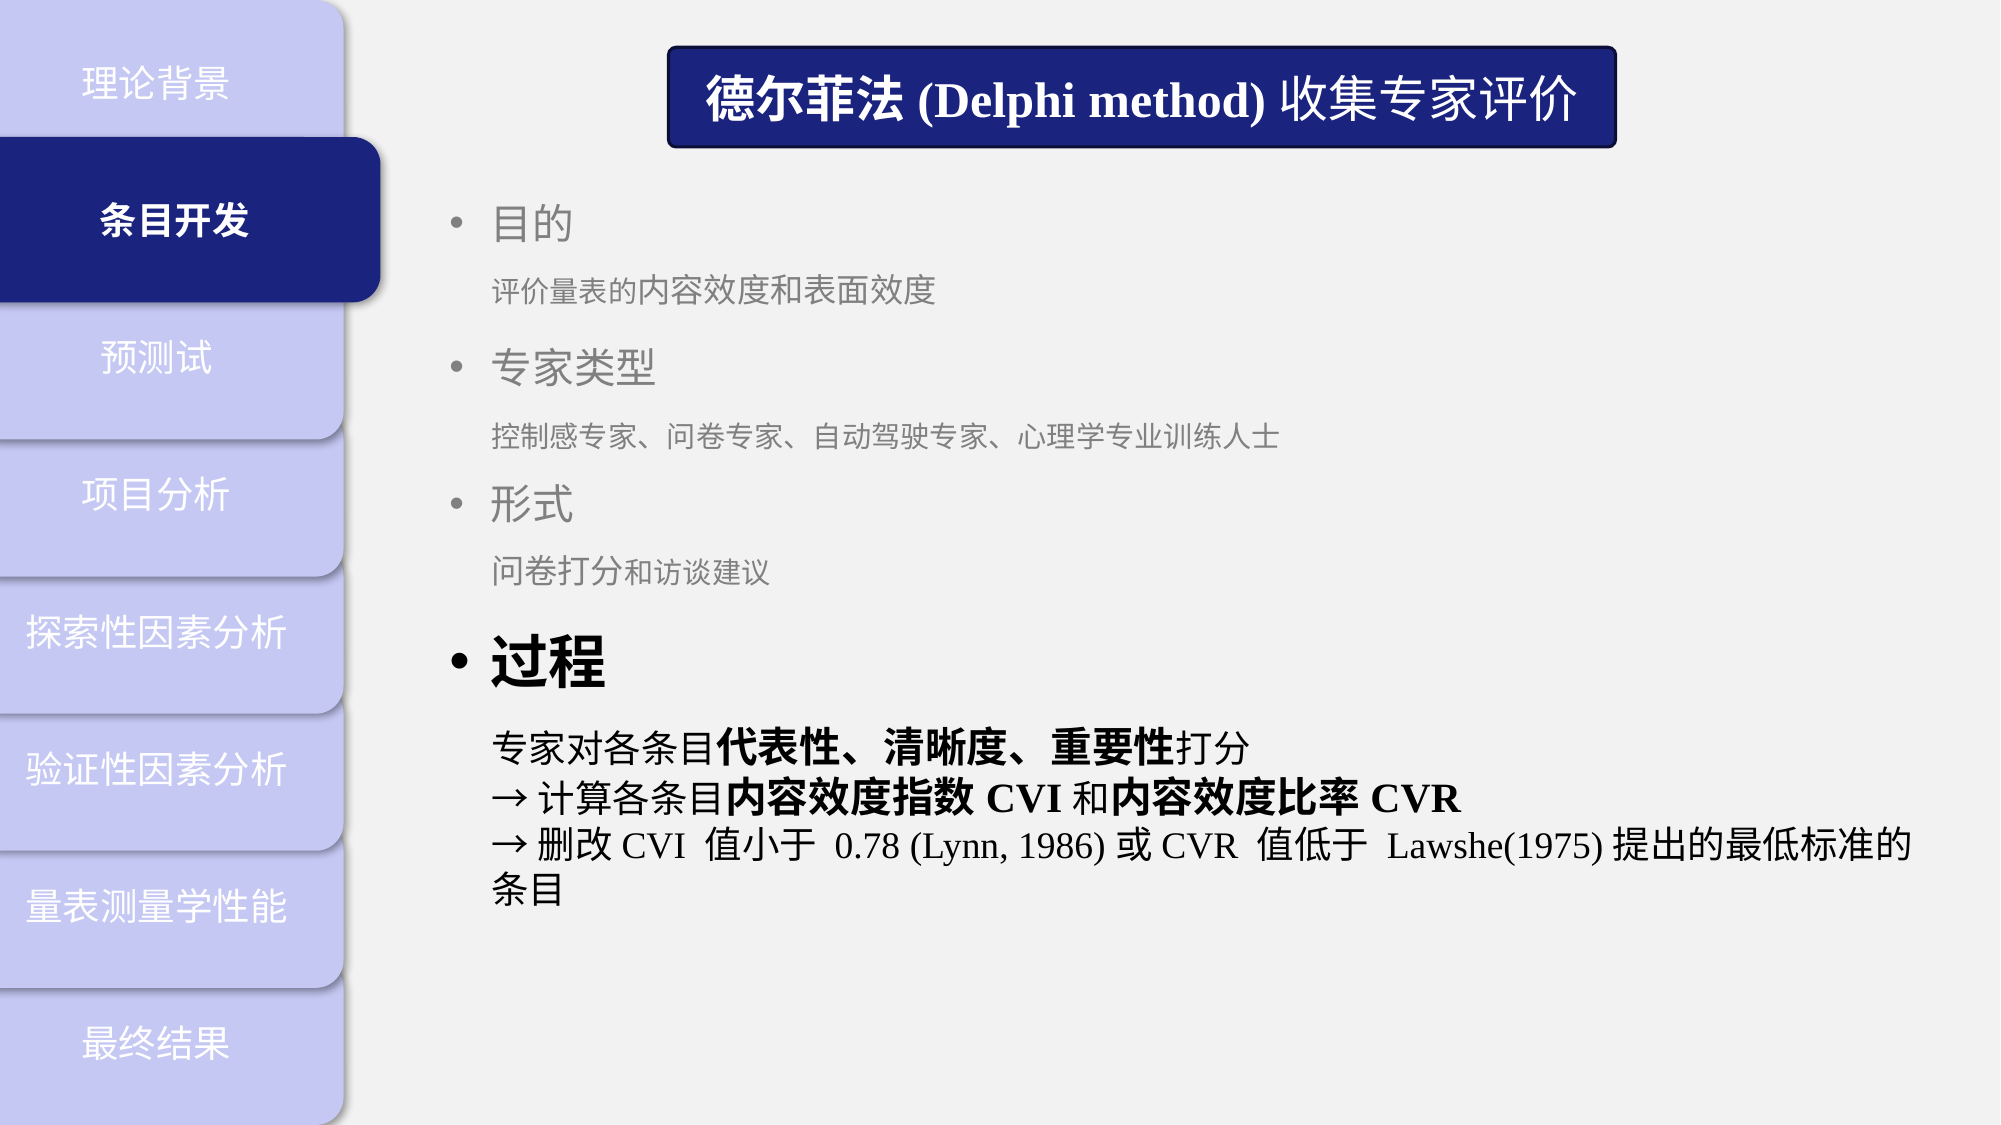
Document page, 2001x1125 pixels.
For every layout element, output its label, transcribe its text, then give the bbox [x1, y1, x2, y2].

text_box 验证性因素分析 [0, 712, 346, 853]
text_box 探索性因素分析 [0, 576, 346, 716]
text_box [400, 333, 1773, 470]
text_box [400, 189, 1773, 333]
text_box 最终结果 [0, 988, 346, 1125]
text_box 理论背景 [0, 0, 346, 134]
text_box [400, 470, 1773, 617]
text_box 德尔菲法(Delphi method)收集专家评价 [666, 45, 1618, 149]
text_box 量表测量学性能 [0, 850, 346, 990]
text_box 项目分析 [0, 439, 346, 579]
text_box 条目开发 [0, 135, 383, 304]
text_box 预测试 [0, 313, 346, 442]
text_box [400, 617, 1965, 920]
